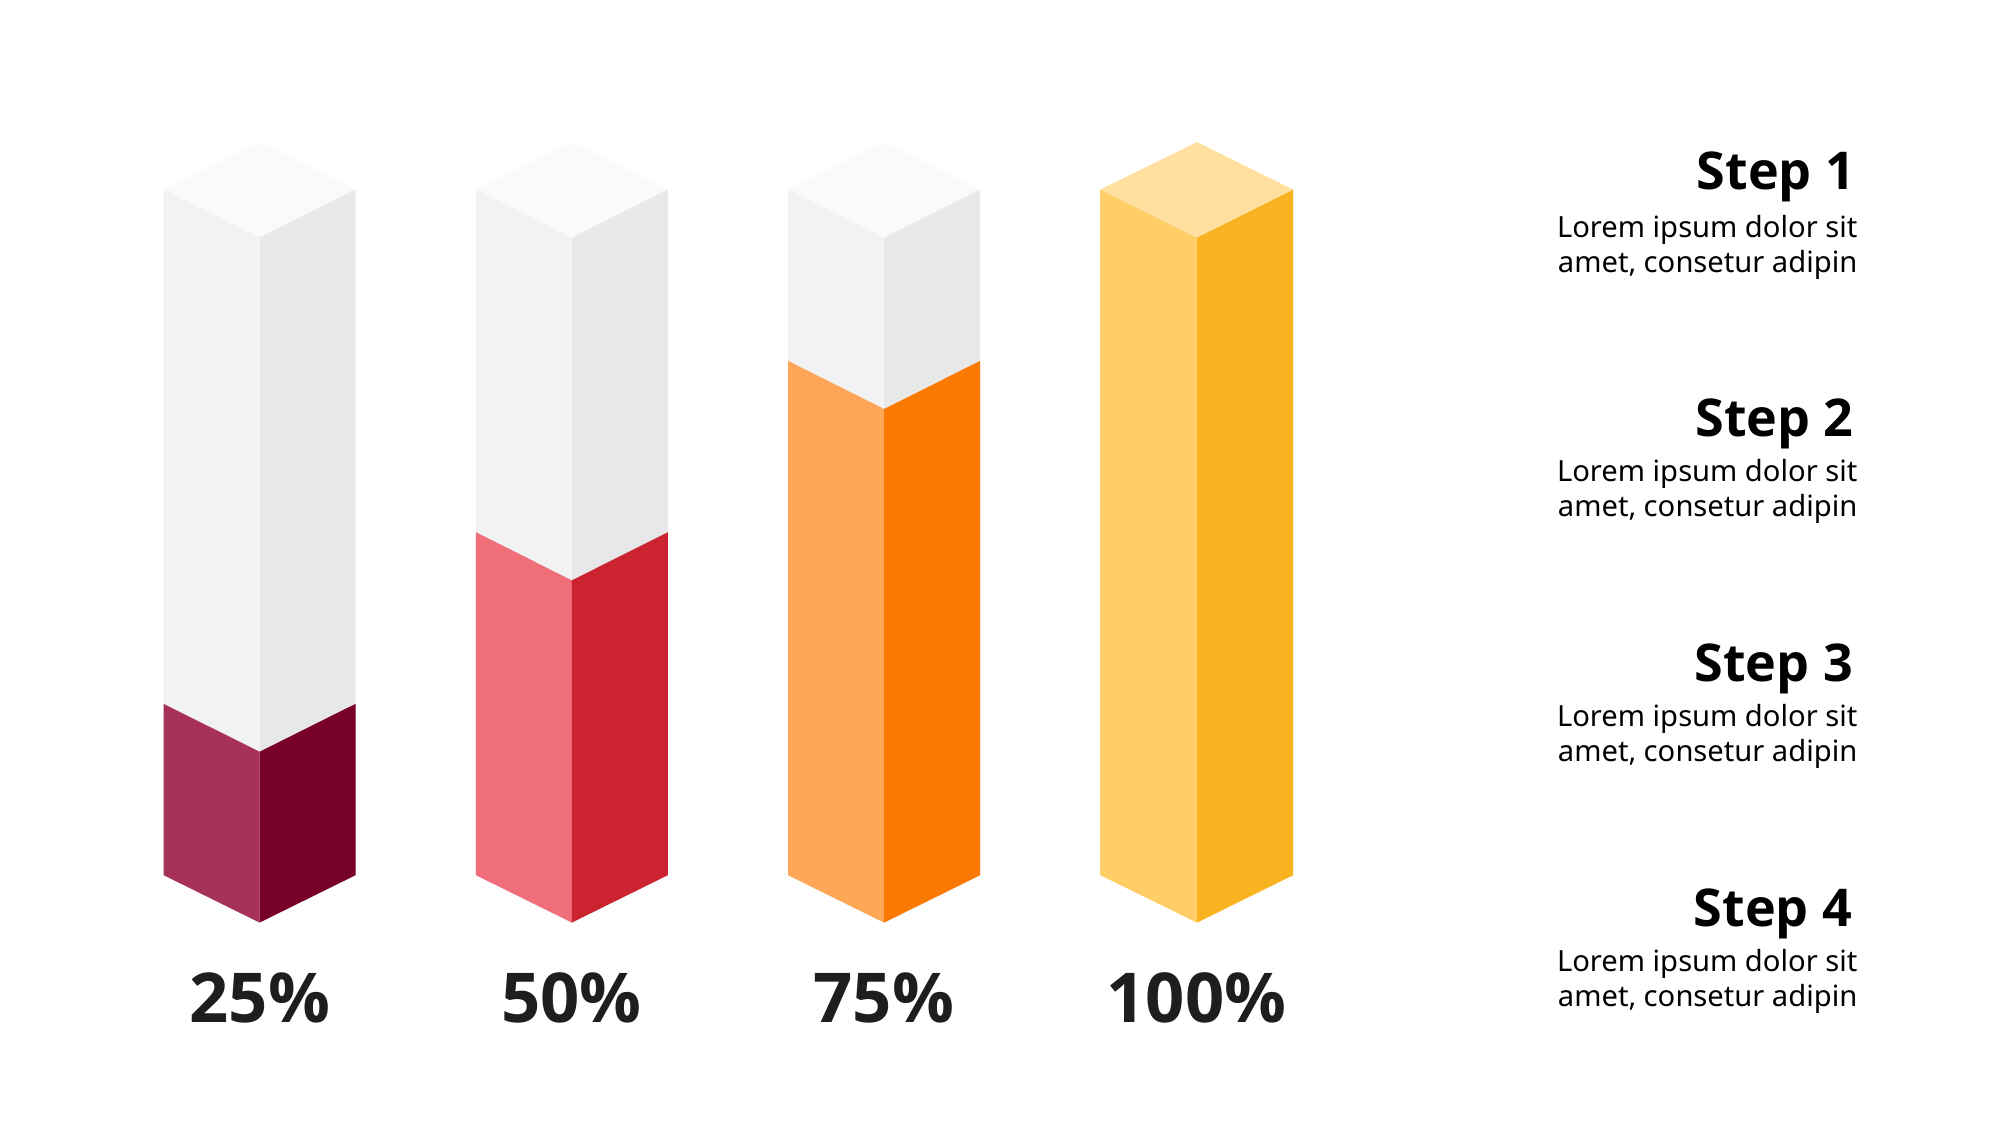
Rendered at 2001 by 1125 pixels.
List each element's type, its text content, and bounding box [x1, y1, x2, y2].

text_box 50% [464, 954, 679, 1035]
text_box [475, 141, 669, 923]
text_box Step 3 [1624, 628, 1853, 696]
text_box 100% [1069, 954, 1324, 1035]
text_box Step 2 [1624, 383, 1854, 451]
text_box Lorem ipsum dolor sit amet, consetur adipin [1504, 689, 1873, 776]
text_box Lorem ipsum dolor sit amet, consetur adipin [1504, 445, 1873, 532]
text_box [163, 141, 356, 923]
text_box 25% [156, 954, 363, 1035]
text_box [1099, 141, 1294, 923]
text_box Lorem ipsum dolor sit amet, consetur adipin [1504, 934, 1873, 1021]
text_box Step 1 [1638, 138, 1856, 205]
text_box Lorem ipsum dolor sit amet, consetur adipin [1504, 200, 1873, 287]
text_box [787, 141, 981, 923]
text_box 75% [781, 954, 987, 1035]
text_box Step 4 [1624, 874, 1853, 942]
